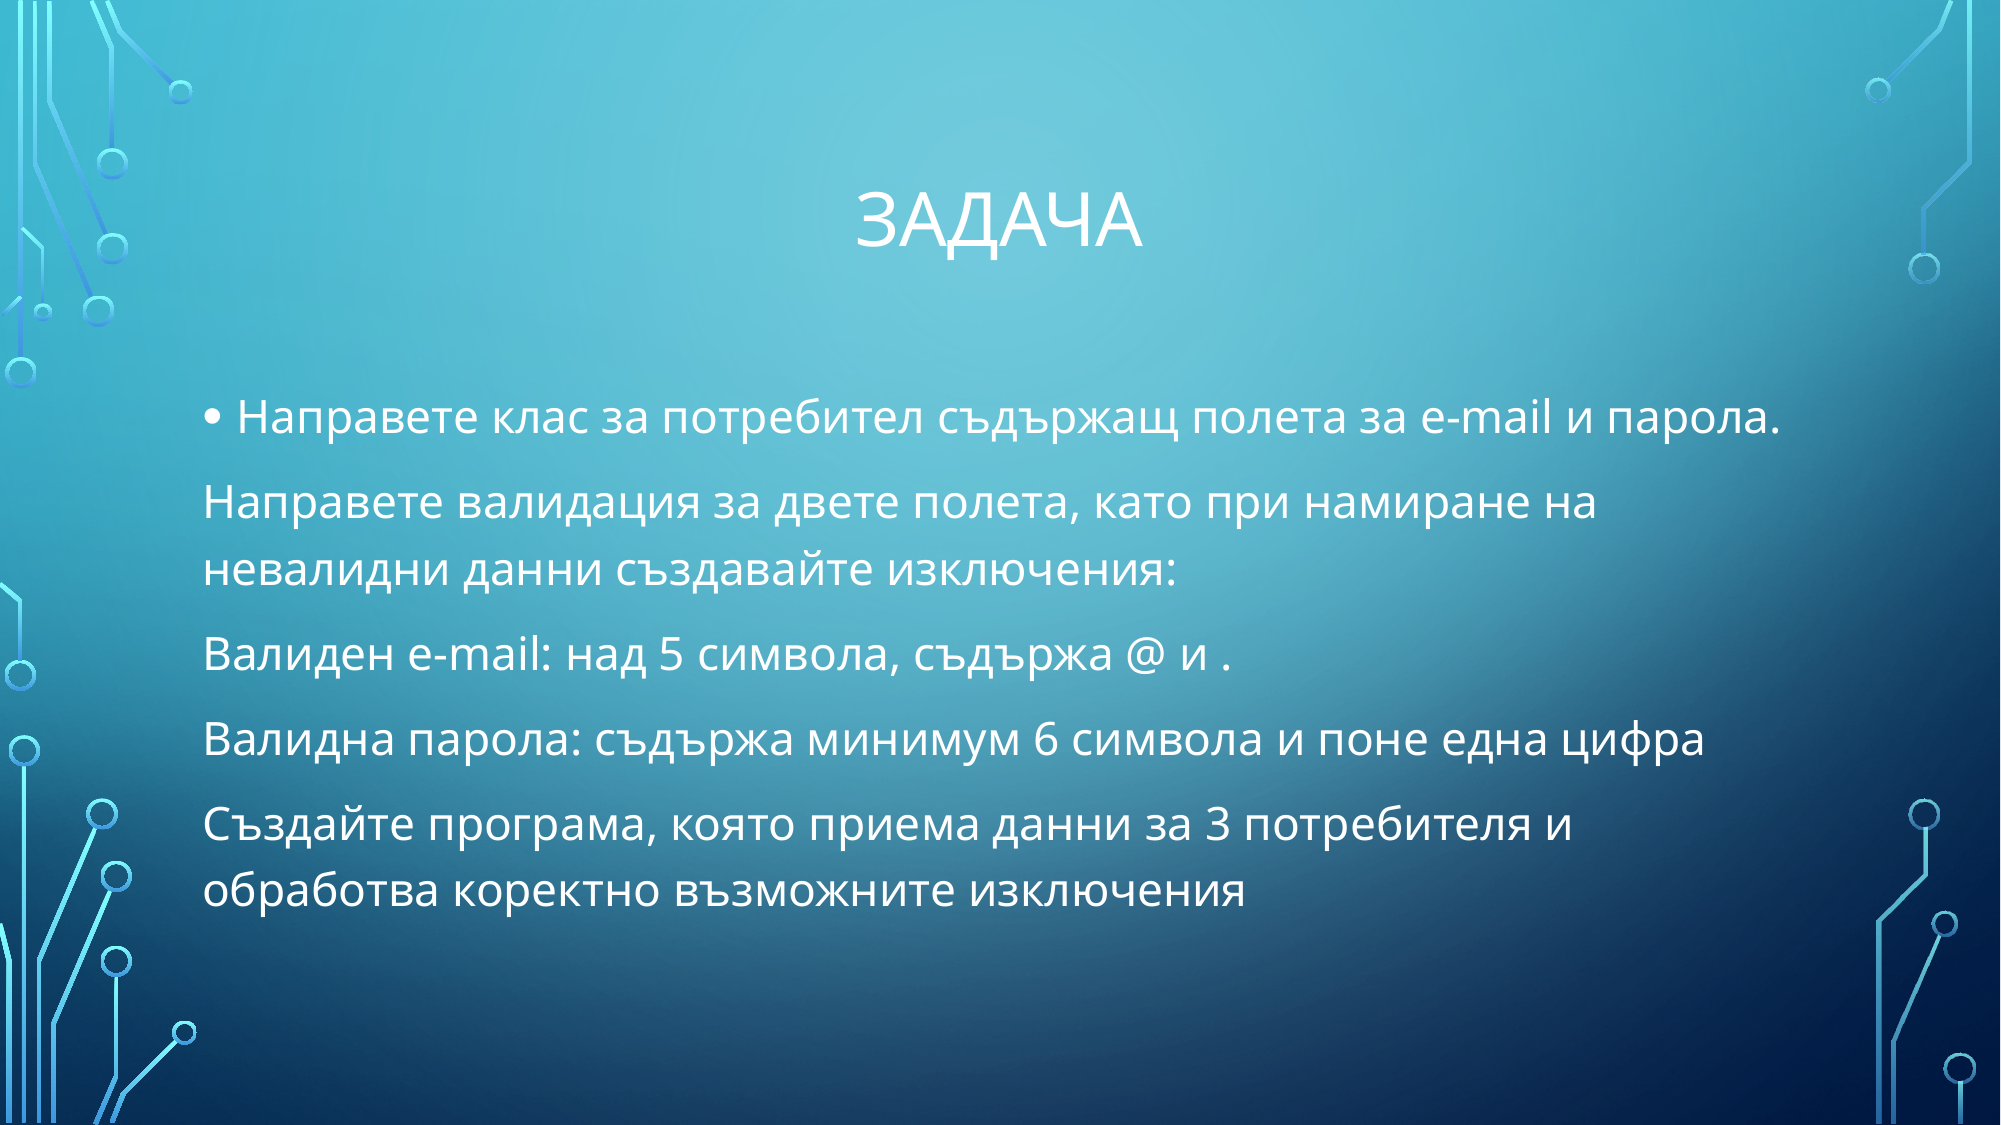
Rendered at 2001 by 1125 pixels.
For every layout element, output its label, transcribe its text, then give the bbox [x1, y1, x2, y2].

title Задача [187, 101, 1813, 344]
list Направете клас за потребител съдържащ полета за e-mail и парола. Направете валидация за двете полета, като при намиране на невалидни данни създавайте изключения: Валиден e-mail: над 5 символа, съдържа @ и . Валидна парола: съдържа минимум 6 символа и поне една цифра Създайте програма, която приема данни за 3 потребителя и обработва коректно възможните изключения [187, 369, 1813, 950]
